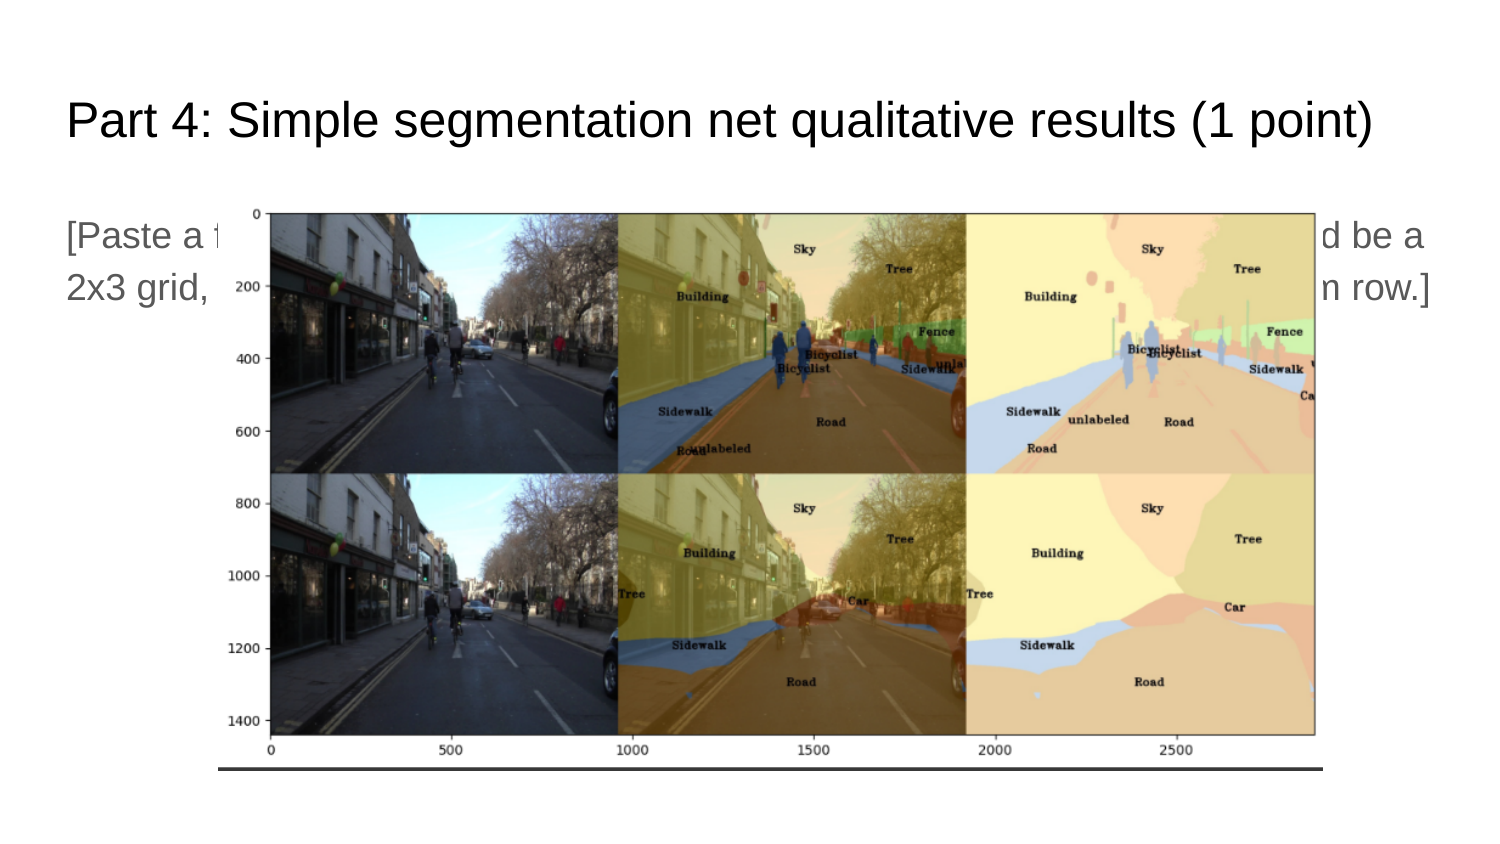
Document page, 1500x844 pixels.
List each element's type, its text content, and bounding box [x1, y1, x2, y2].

title Part 4: Simple segmentation net qualitative results (1 point) [51, 72, 1449, 167]
picture [218, 200, 1323, 771]
list [Paste a figure of the generated semantic segmentation from Colab. It should be a 2x3 grid, with ground truth on the top row, and your predictions on the bottom row.] [51, 189, 1449, 750]
